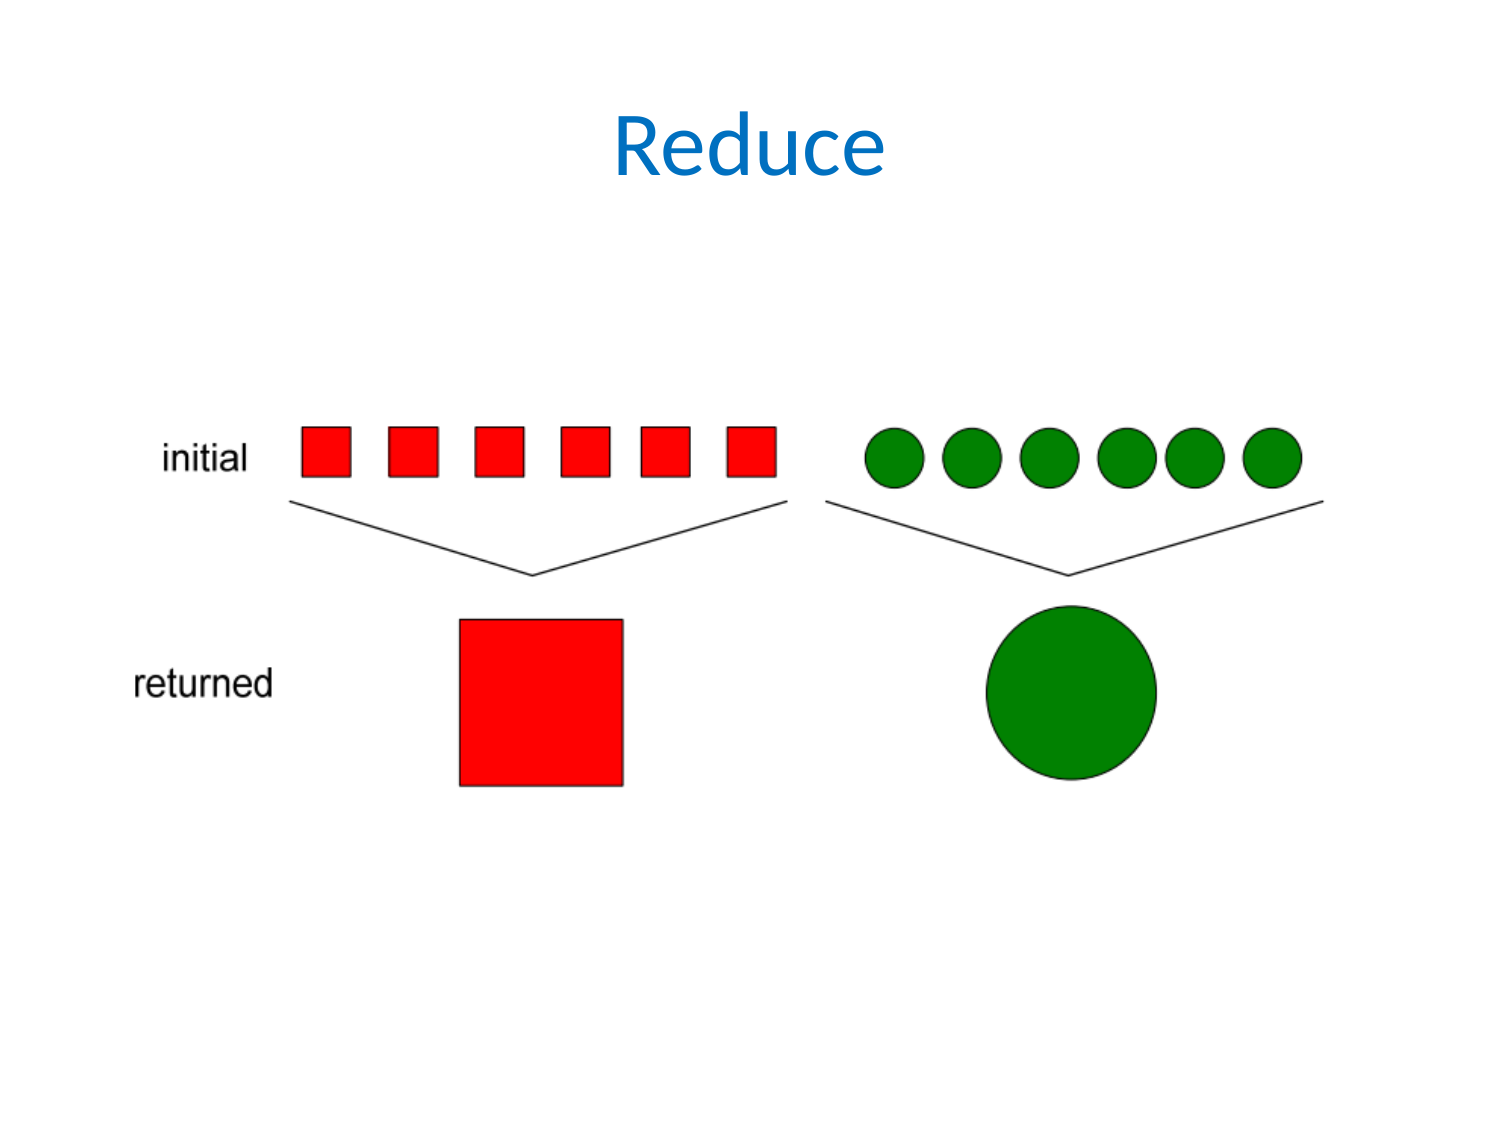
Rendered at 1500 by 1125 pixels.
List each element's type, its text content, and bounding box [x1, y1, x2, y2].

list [74, 360, 1426, 908]
title Reduce [75, 45, 1425, 233]
